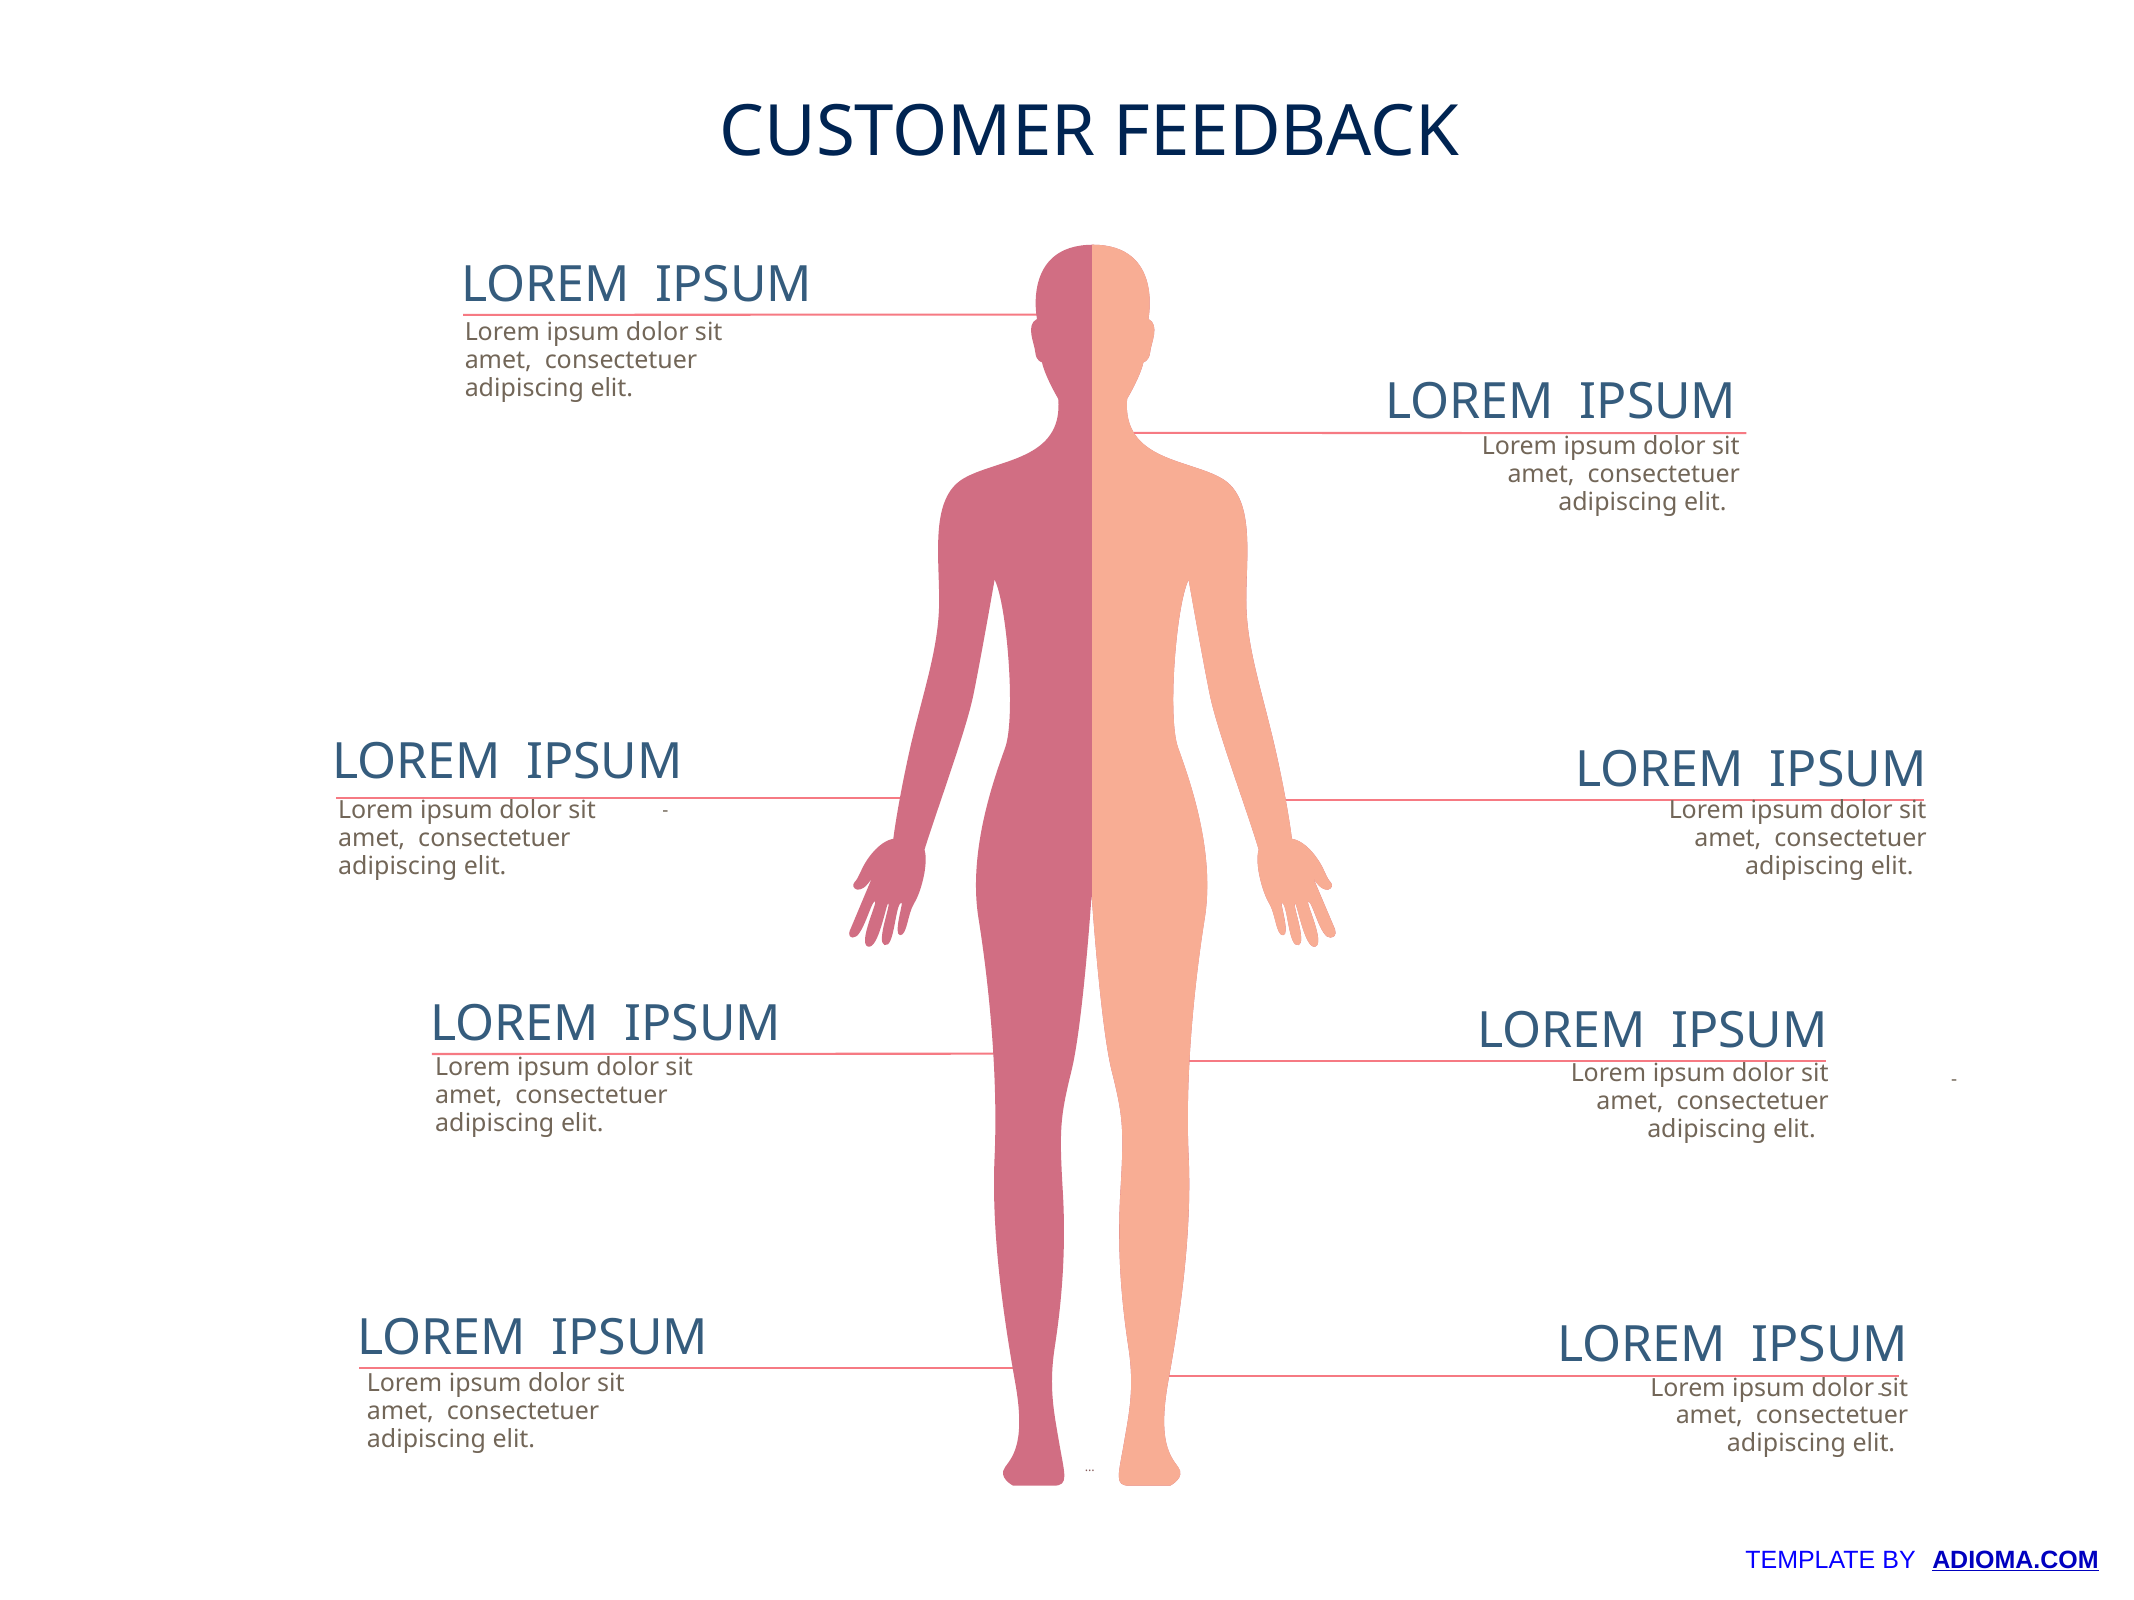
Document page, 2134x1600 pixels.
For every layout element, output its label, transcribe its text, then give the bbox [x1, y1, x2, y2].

text_box Lorem ipsum dolor sit amet, consectetuer adipiscing elit. [362, 1365, 701, 1458]
text_box Lorem ipsum dolor sit amet, consectetuer adipiscing elit. [1593, 791, 1932, 885]
text_box Lorem ipsum dolor sit amet, consectetuer adipiscing elit. [460, 314, 799, 407]
text_box Lorem ipsum dolor sit amet, consectetuer adipiscing elit. [1495, 1054, 1834, 1148]
text_box LOREM IPSUM [1557, 1317, 1908, 1374]
text_box LOREM IPSUM [430, 995, 781, 1052]
text_box Lorem ipsum dolor sit amet, consectetuer adipiscing elit. [1574, 1369, 1913, 1462]
text_box LOREM IPSUM [357, 1309, 708, 1366]
text_box LOREM IPSUM [1385, 374, 1737, 431]
text_box - [1951, 1068, 1963, 1090]
text_box Lorem ipsum dolor sit amet, consectetuer adipiscing elit. [1406, 427, 1745, 521]
text_box LOREM IPSUM [461, 256, 813, 313]
text_box Lorem ipsum dolor sit amet, consectetuer adipiscing elit. [430, 1048, 769, 1141]
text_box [848, 244, 1336, 1486]
text_box LOREM IPSUM [1477, 1002, 1828, 1059]
text_box LOREM IPSUM [1575, 741, 1927, 798]
text_box Lorem ipsum dolor sit amet, consectetuer adipiscing elit. [333, 791, 672, 885]
text_box LOREM IPSUM [332, 734, 683, 790]
text_box CUSTOMER FEEDBACK [263, 80, 1916, 174]
